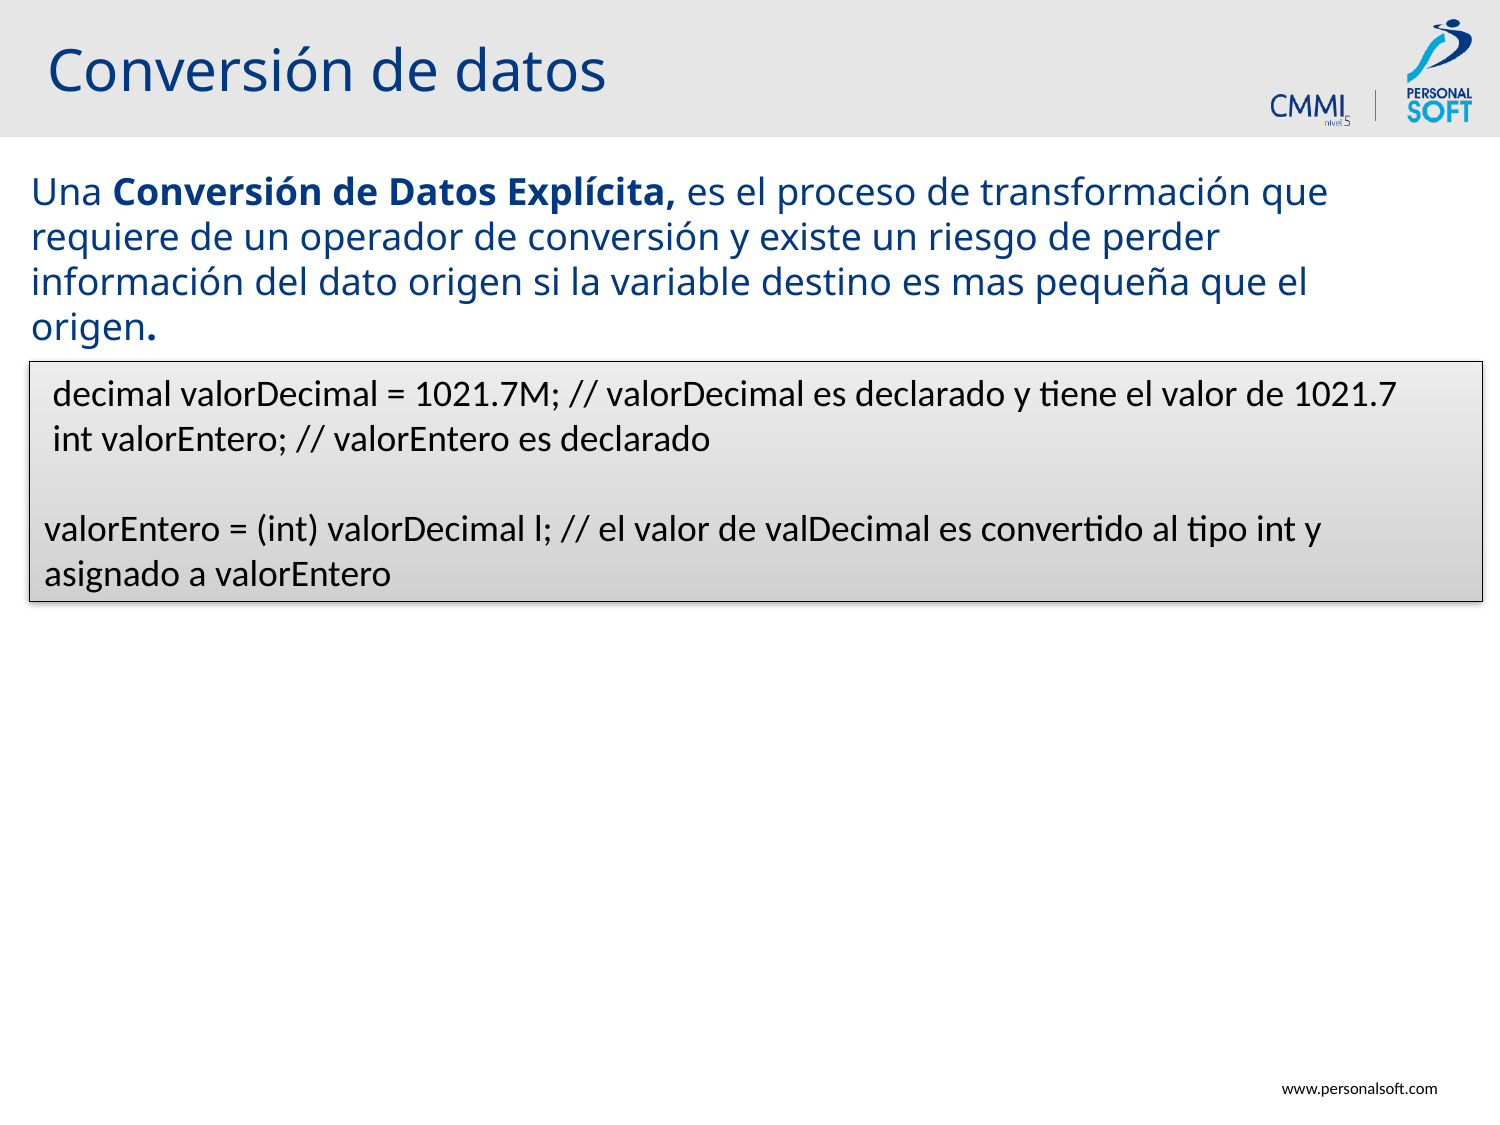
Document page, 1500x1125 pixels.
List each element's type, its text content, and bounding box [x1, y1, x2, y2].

text_box www.personalsoft.com [1267, 1070, 1454, 1106]
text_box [0, 0, 1500, 138]
text_box Una Conversión de Datos Explícita, es el proceso de transformación que requiere de un operador de conversión y existe un riesgo de perder información del dato origen si la variable destino es mas pequeña que el origen. [16, 160, 1372, 356]
text_box decimal valorDecimal = 1021.7M; // valorDecimal es declarado y tiene el valor de 1021.7 int valorEntero; // valorEntero es declarado valorEntero = (int) valorDecimal l; // el valor de valDecimal es convertido al tipo int y asignado a valorEntero [29, 361, 1483, 602]
